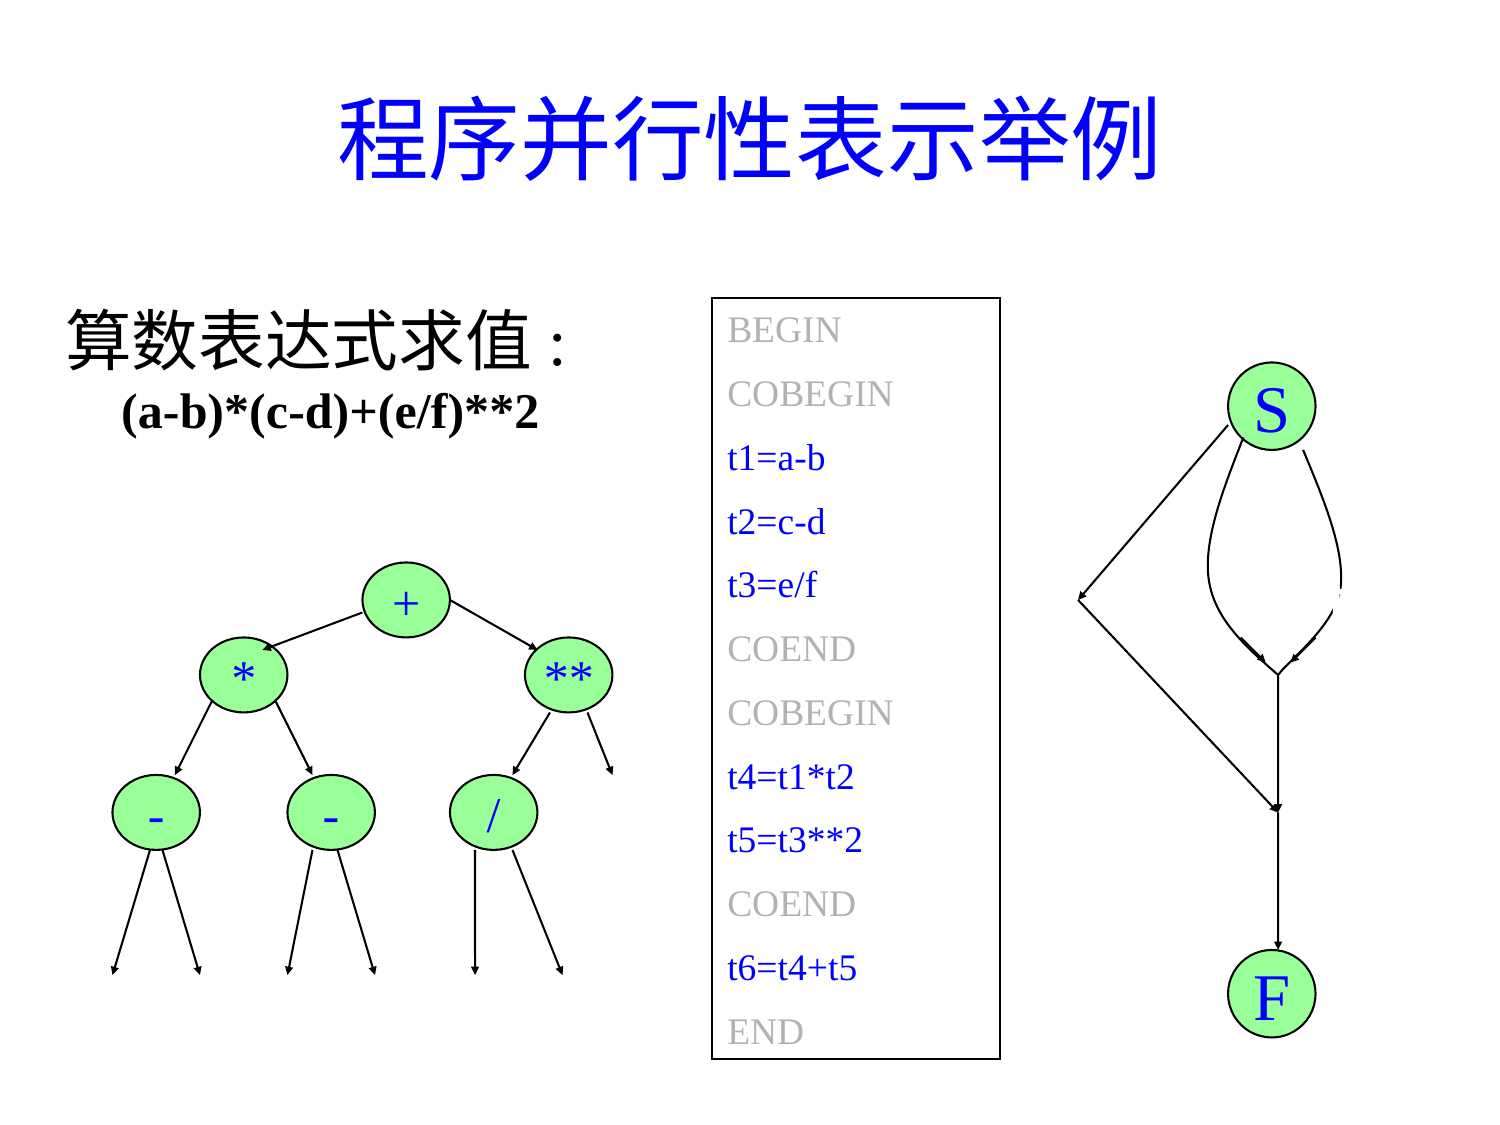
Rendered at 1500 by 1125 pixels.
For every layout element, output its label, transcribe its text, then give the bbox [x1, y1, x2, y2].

title 程序并行性表示举例 [112, 42, 1388, 231]
list 算数表达式求值: (a-b)*(c-d)+(e/f)**2 [49, 290, 688, 1004]
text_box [1077, 362, 1388, 1038]
text_box BEGIN COBEGIN t1=a-b t2=c-d t3=e/f COEND COBEGIN t4=t1*t2 t5=t3**2 COEND t6=t4+t5 END [712, 297, 1000, 1060]
